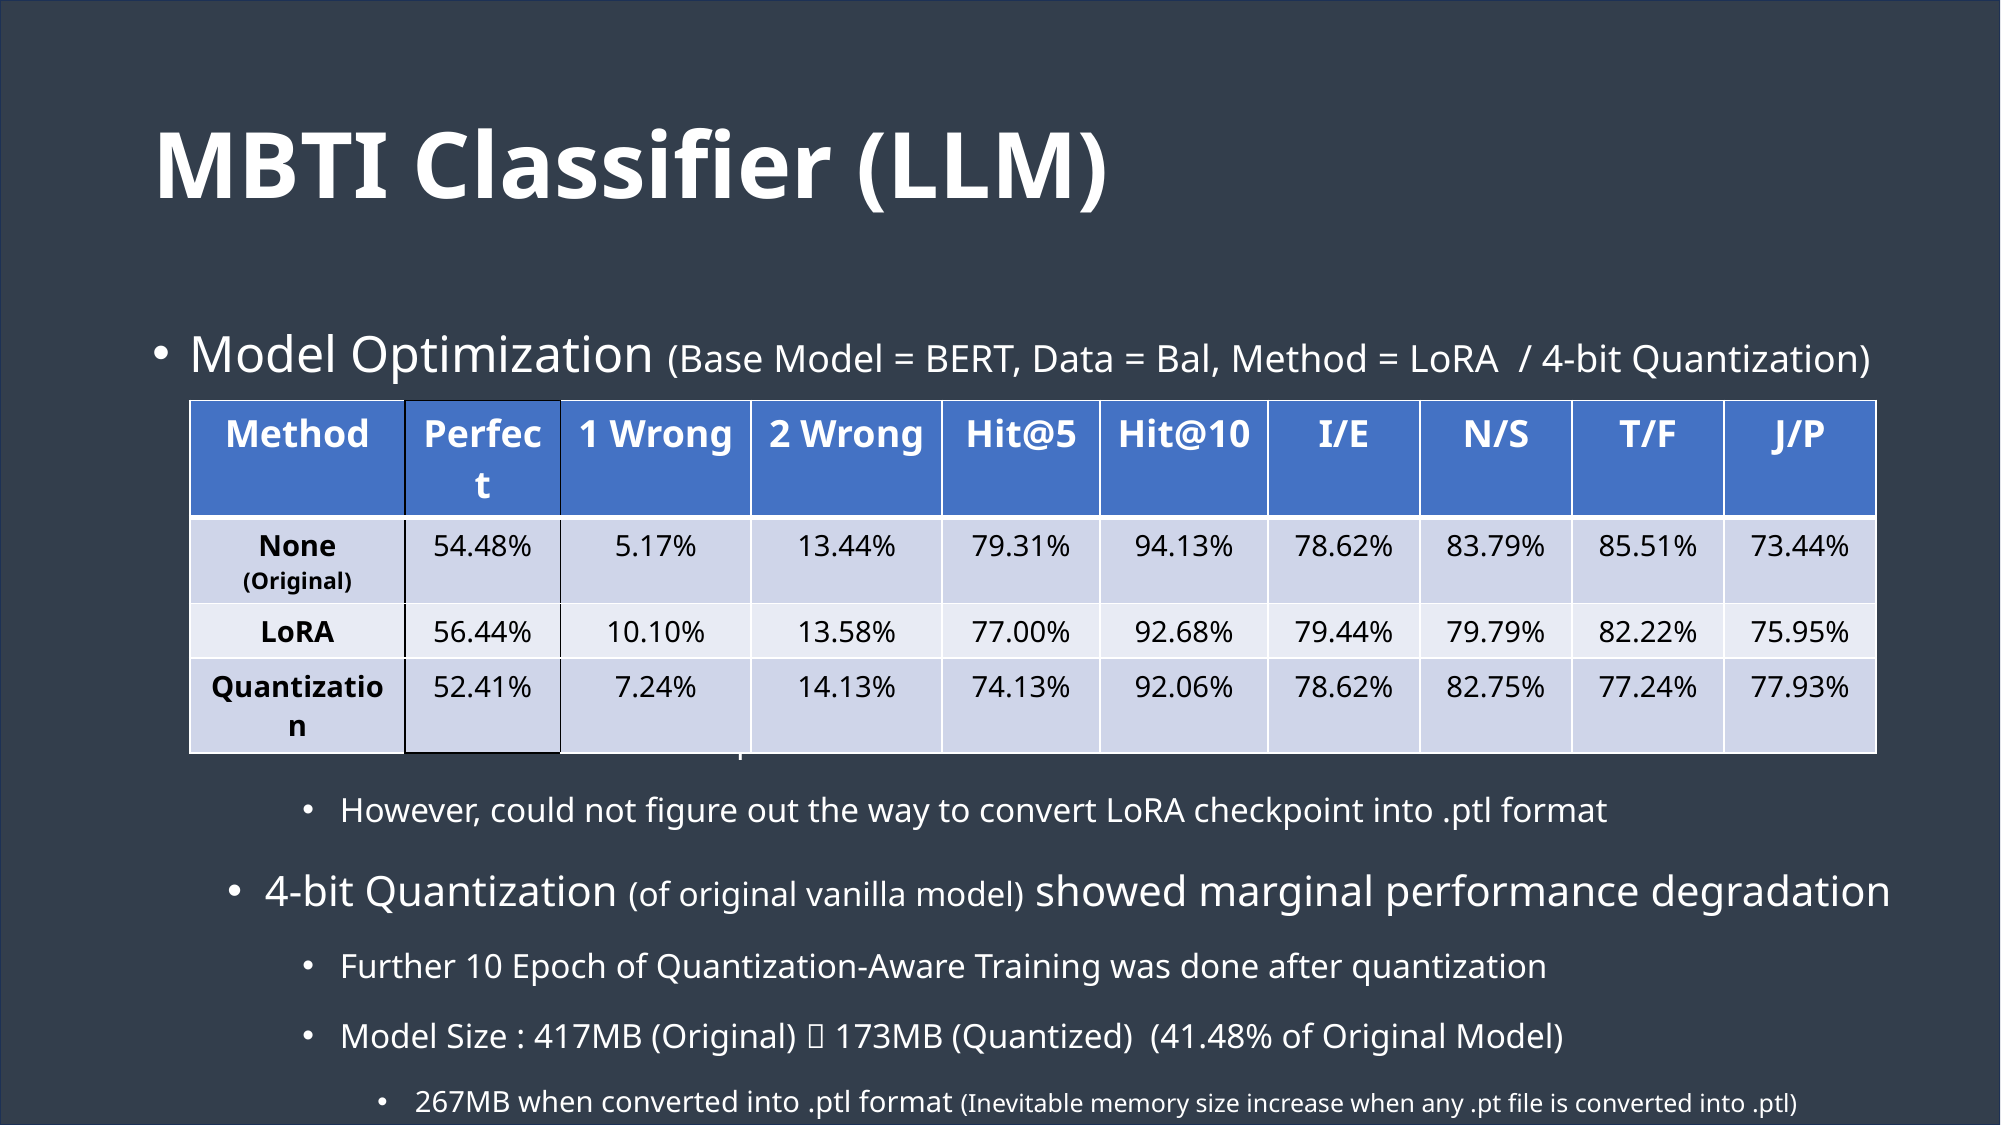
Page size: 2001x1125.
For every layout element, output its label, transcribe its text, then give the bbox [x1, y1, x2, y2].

table_header 2 Wrong [752, 401, 941, 515]
table_cell 13.44% [752, 520, 941, 603]
table_cell 77.00% [943, 604, 1099, 657]
table_cell 92.06% [1101, 659, 1267, 752]
table_cell LoRA [191, 604, 404, 657]
table_cell 78.62% [1269, 520, 1419, 603]
table_header I/E [1269, 401, 1419, 515]
table_cell 79.79% [1421, 604, 1571, 657]
table_cell 82.22% [1573, 604, 1723, 657]
table_cell 73.44% [1725, 520, 1875, 603]
table_header T/F [1573, 401, 1723, 515]
table_cell 14.13% [752, 659, 941, 752]
table_header Perfect [406, 401, 560, 515]
table_header N/S [1421, 401, 1571, 515]
table_cell 83.79% [1421, 520, 1571, 603]
table_header Hit@10 [1101, 401, 1267, 515]
table_header Hit@5 [943, 401, 1099, 515]
table_cell 13.58% [752, 604, 941, 657]
table_cell 92.68% [1101, 604, 1267, 657]
table_header J/P [1725, 401, 1875, 515]
table_cell 79.44% [1269, 604, 1419, 657]
table_cell 75.95% [1725, 604, 1875, 657]
table_header 1 Wrong [561, 401, 750, 515]
table_header Method [191, 401, 404, 515]
table_cell None (Original) [191, 520, 404, 603]
table_cell 79.31% [943, 520, 1099, 603]
table_cell Quantization [191, 659, 404, 752]
table_cell 10.10% [561, 604, 750, 657]
table_cell 74.13% [943, 659, 1099, 752]
table_cell 52.41% [406, 659, 560, 752]
table_cell 77.93% [1725, 659, 1875, 752]
table_cell 85.51% [1573, 520, 1723, 603]
table_cell 54.48% [406, 520, 560, 603]
table_cell 7.24% [561, 659, 750, 752]
table_cell 56.44% [406, 604, 560, 657]
table_cell 78.62% [1269, 659, 1419, 752]
table_cell 82.75% [1421, 659, 1571, 752]
title MBTI Classifier (LLM) [137, 59, 1863, 278]
table_cell 77.24% [1573, 659, 1723, 752]
table_cell 5.17% [561, 520, 750, 603]
table_cell 94.13% [1101, 520, 1267, 603]
list Model Optimization (Base Model = BERT, Data = Bal, Method = LoRA / 4-bit Quantization) Training with LoRA showed better performance (than vanilla training) Model seemed to be overparameterized for this task However, could not figure out the way to convert LoRA checkpoint into .ptl format 4-bit Quantization (of original vanilla model) showed marginal performance degradation Further 10 Epoch of Quantization-Aware Training was done after quantization Model Size : 417MB (Original)  173MB (Quantized) (41.48% of Original Model) 267MB when converted into .ptl format (Inevitable memory size increase when any .pt file is converted into .ptl) [137, 284, 1983, 1125]
